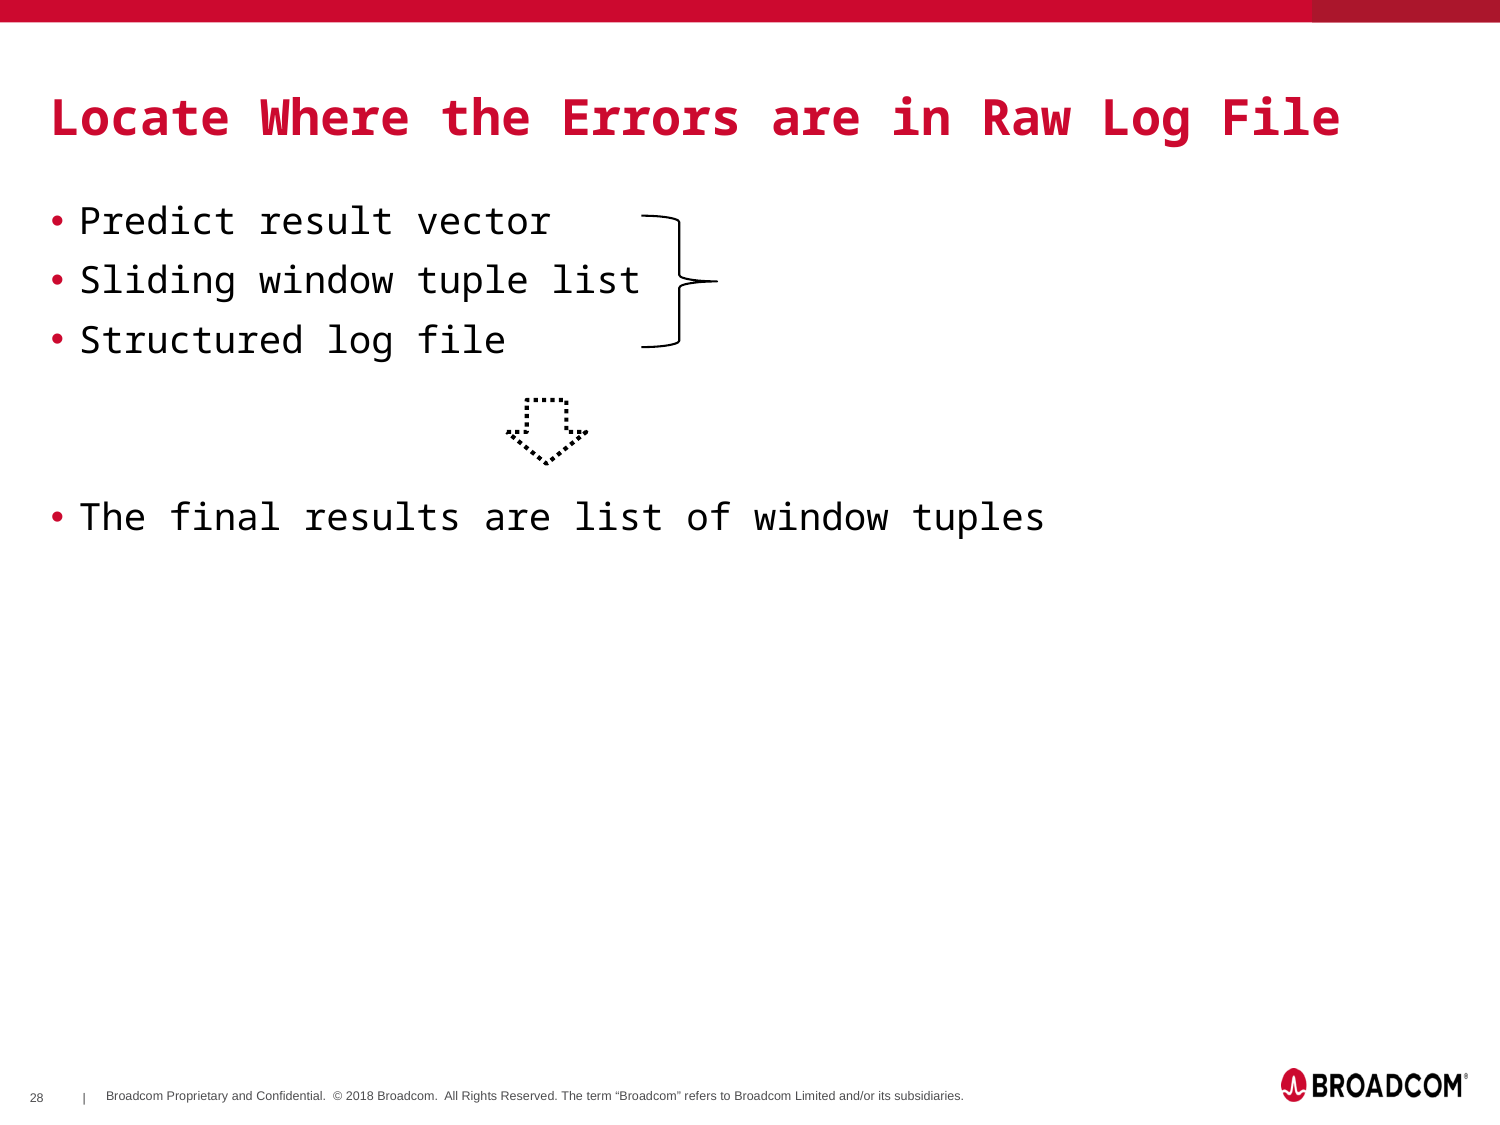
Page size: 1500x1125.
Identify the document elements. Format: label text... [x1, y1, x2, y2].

picture [1281, 1068, 1468, 1102]
text_box [505, 397, 589, 466]
list Predict result vector Sliding window tuple list Structured log file The final results are list of window tuples [50, 202, 1260, 543]
title Locate Where the Errors are in Raw Log File [50, 94, 1450, 147]
text_box [641, 214, 718, 348]
